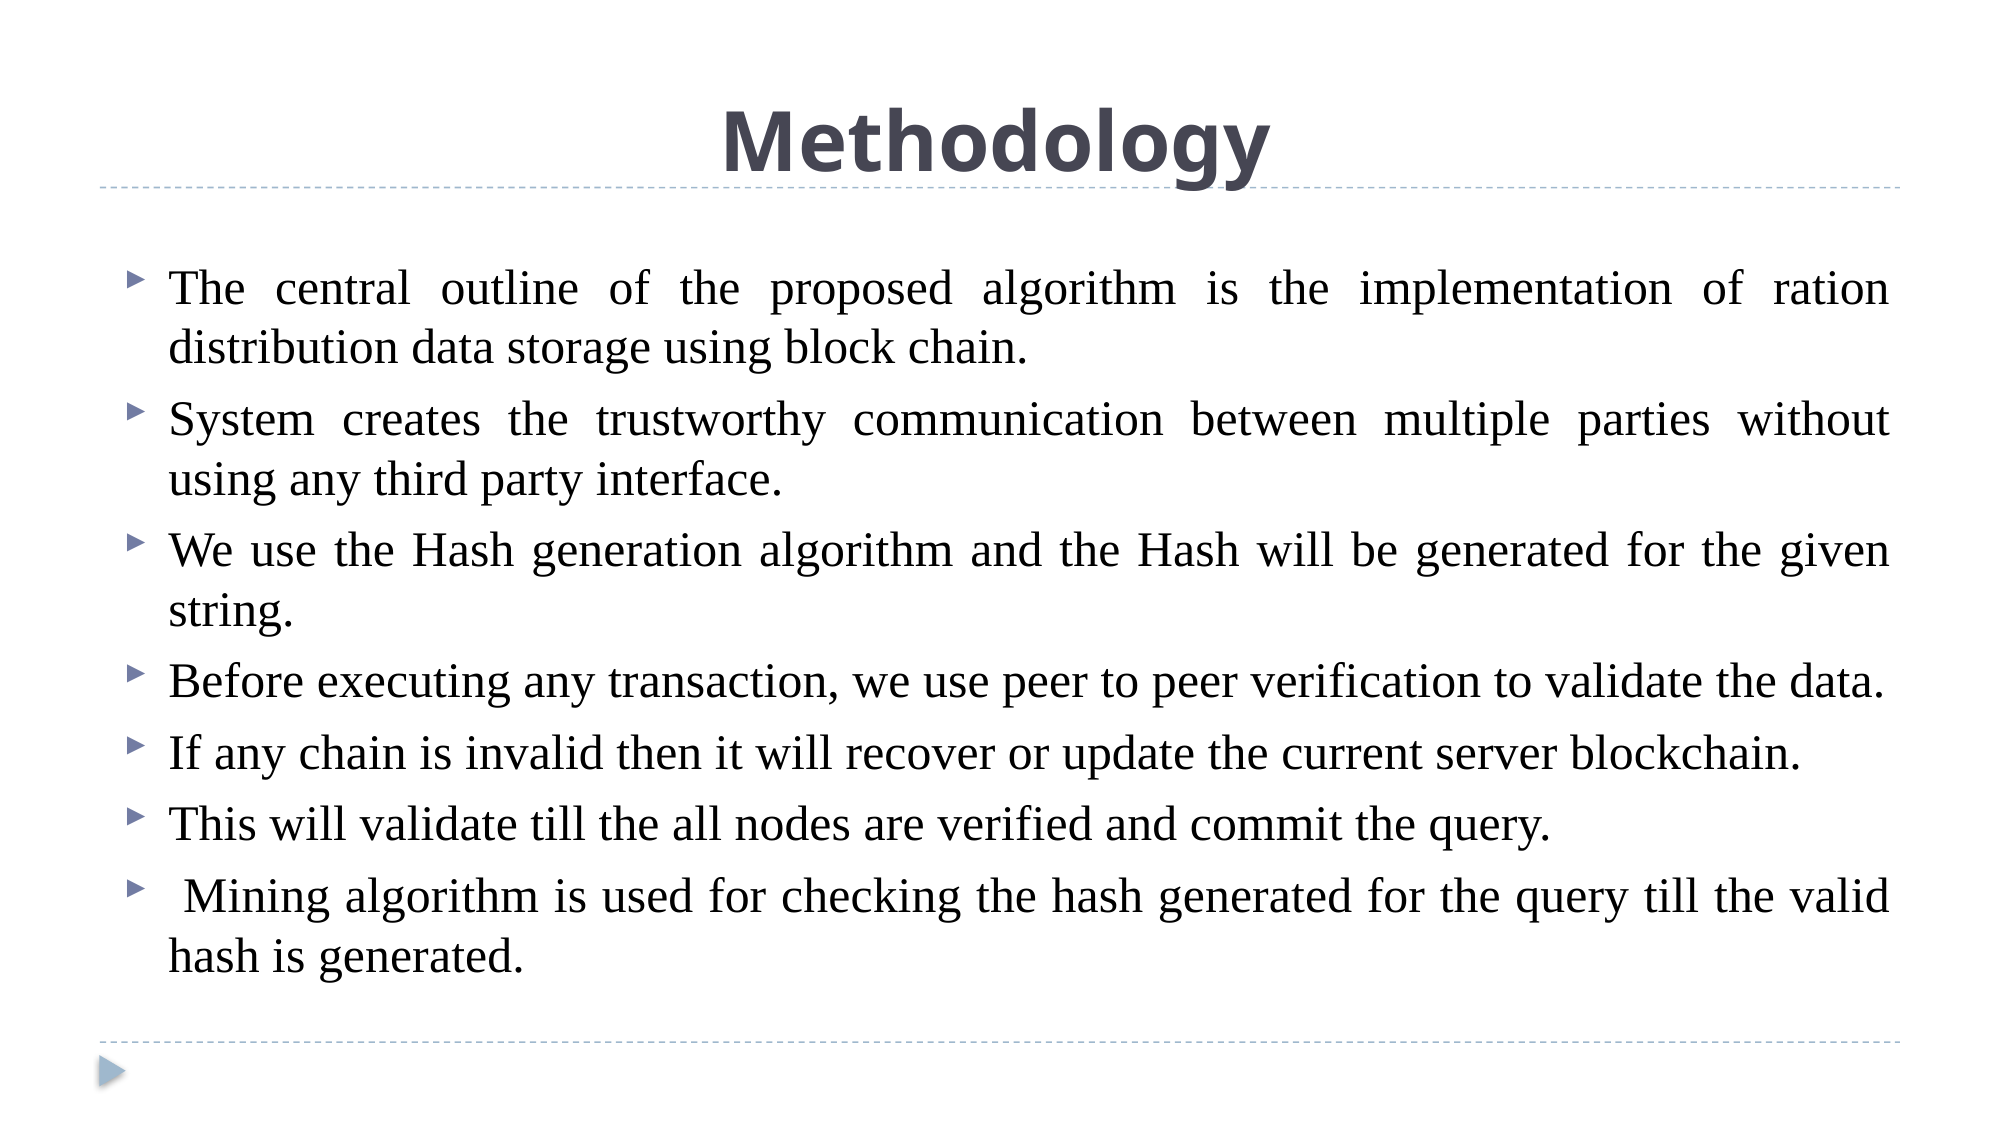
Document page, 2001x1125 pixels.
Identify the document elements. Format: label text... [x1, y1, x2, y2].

list The central outline of the proposed algorithm is the implementation of ration distribution data storage using block chain. System creates the trustworthy communication between multiple parties without using any third party interface. We use the Hash generation algorithm and the Hash will be generated for the given string. Before executing any transaction, we use peer to peer verification to validate the data. If any chain is invalid then it will recover or update the current server blockchain. This will validate till the all nodes are verified and commit the query. Mining algorithm is used for checking the hash generated for the query till the valid hash is generated. [108, 246, 1909, 1020]
title Methodology [95, 17, 1896, 196]
